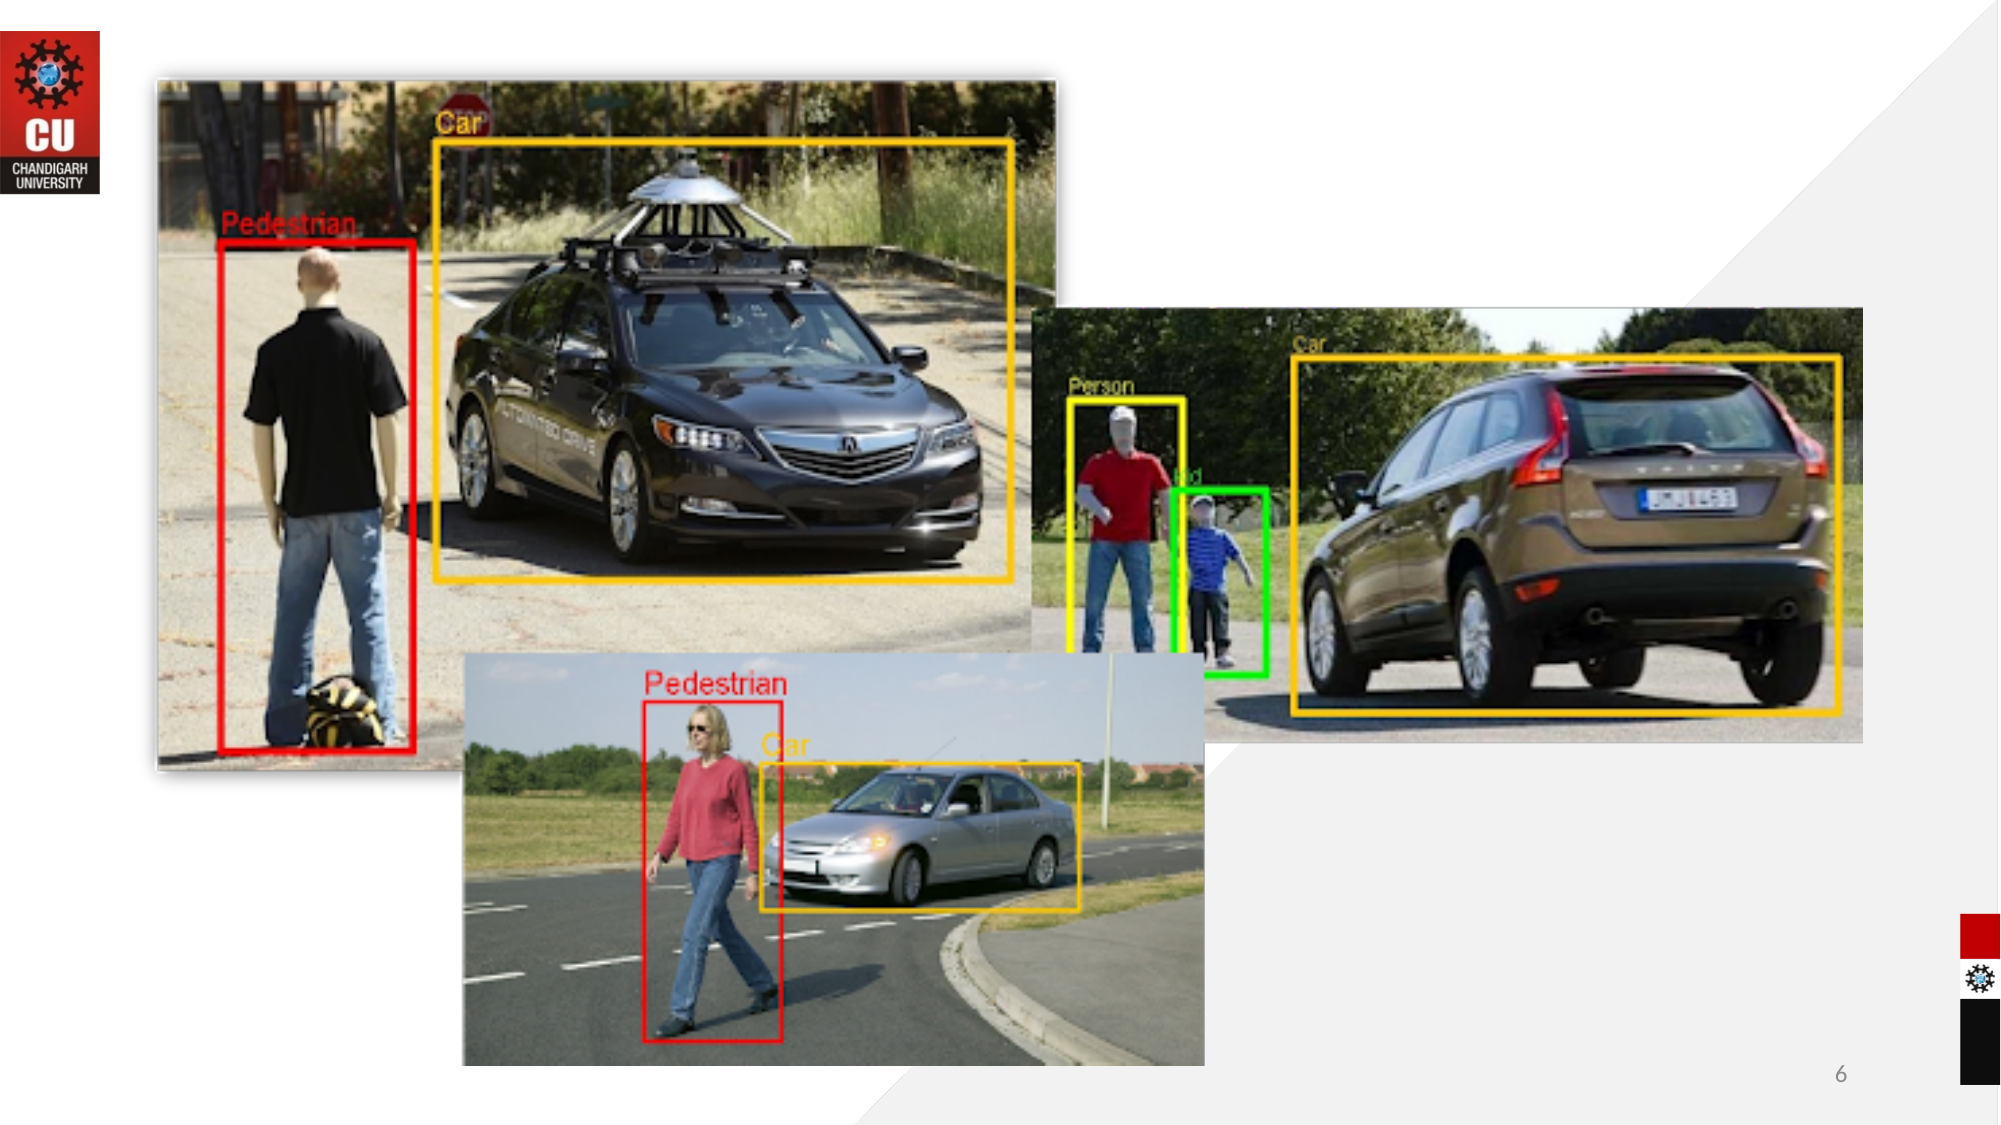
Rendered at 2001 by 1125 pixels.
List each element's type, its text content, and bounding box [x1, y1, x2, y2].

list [137, 59, 1863, 1066]
picture [0, 0, 2001, 1125]
slide_number 6 [1412, 1066, 1863, 1103]
